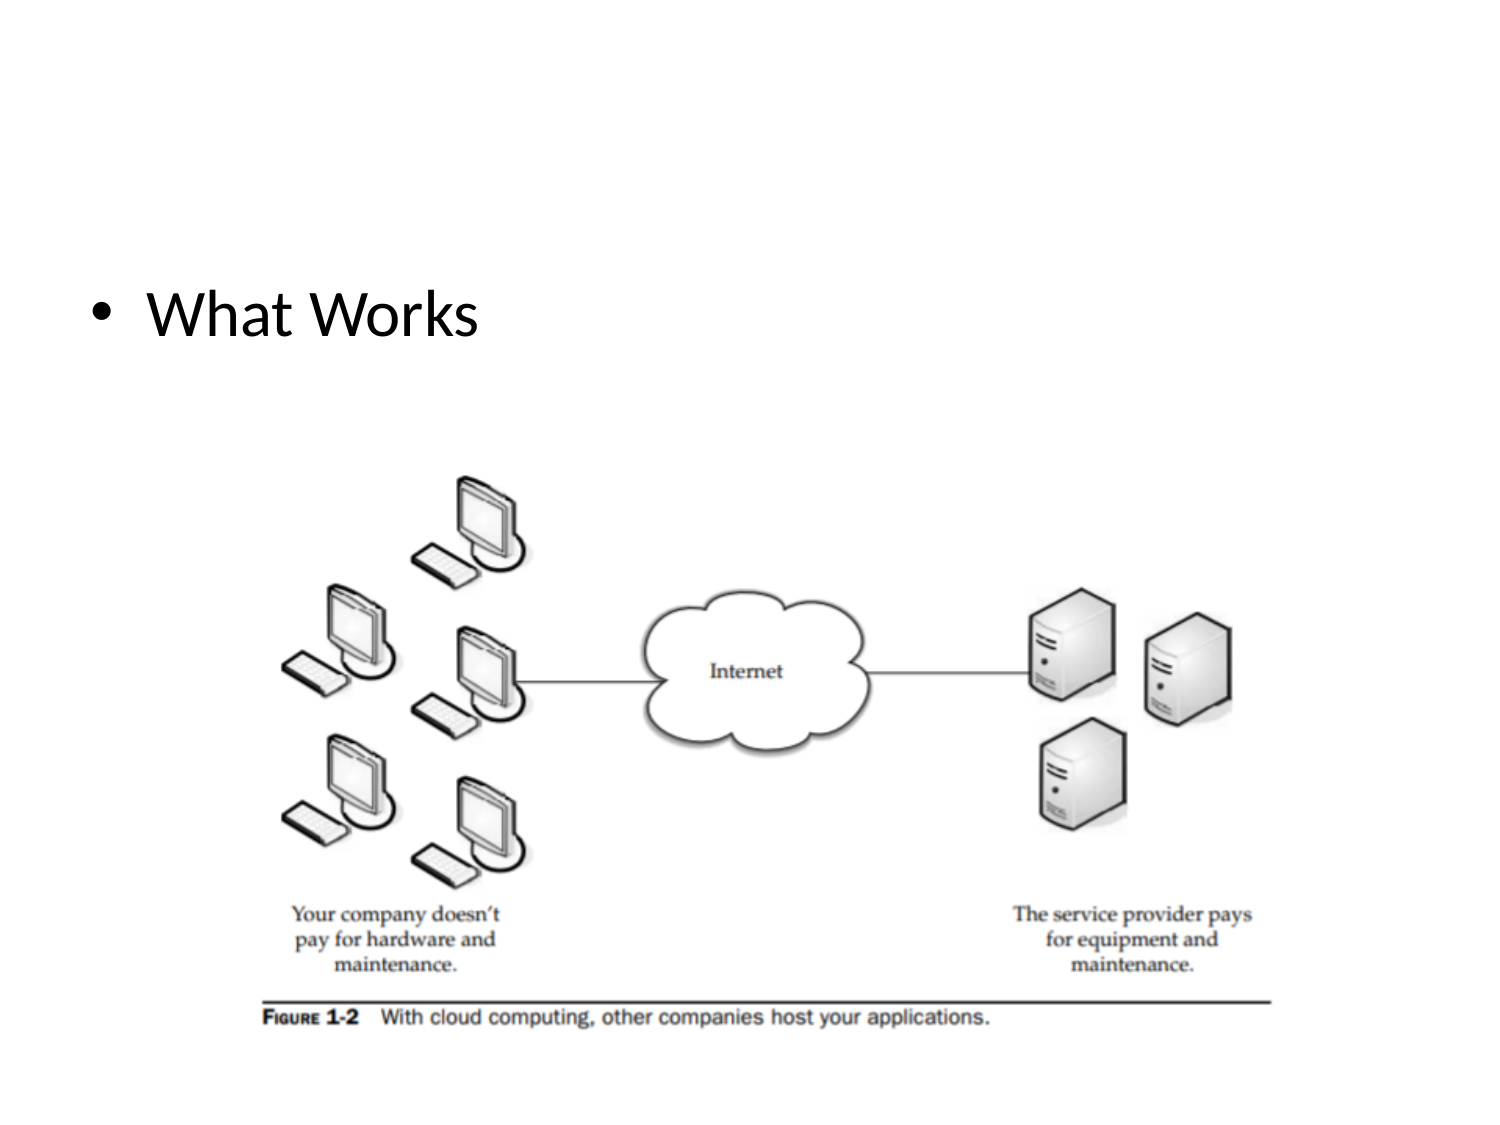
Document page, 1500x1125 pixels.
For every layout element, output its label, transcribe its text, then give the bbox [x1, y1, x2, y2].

list What Works [75, 262, 1425, 1005]
picture [186, 432, 1314, 1052]
